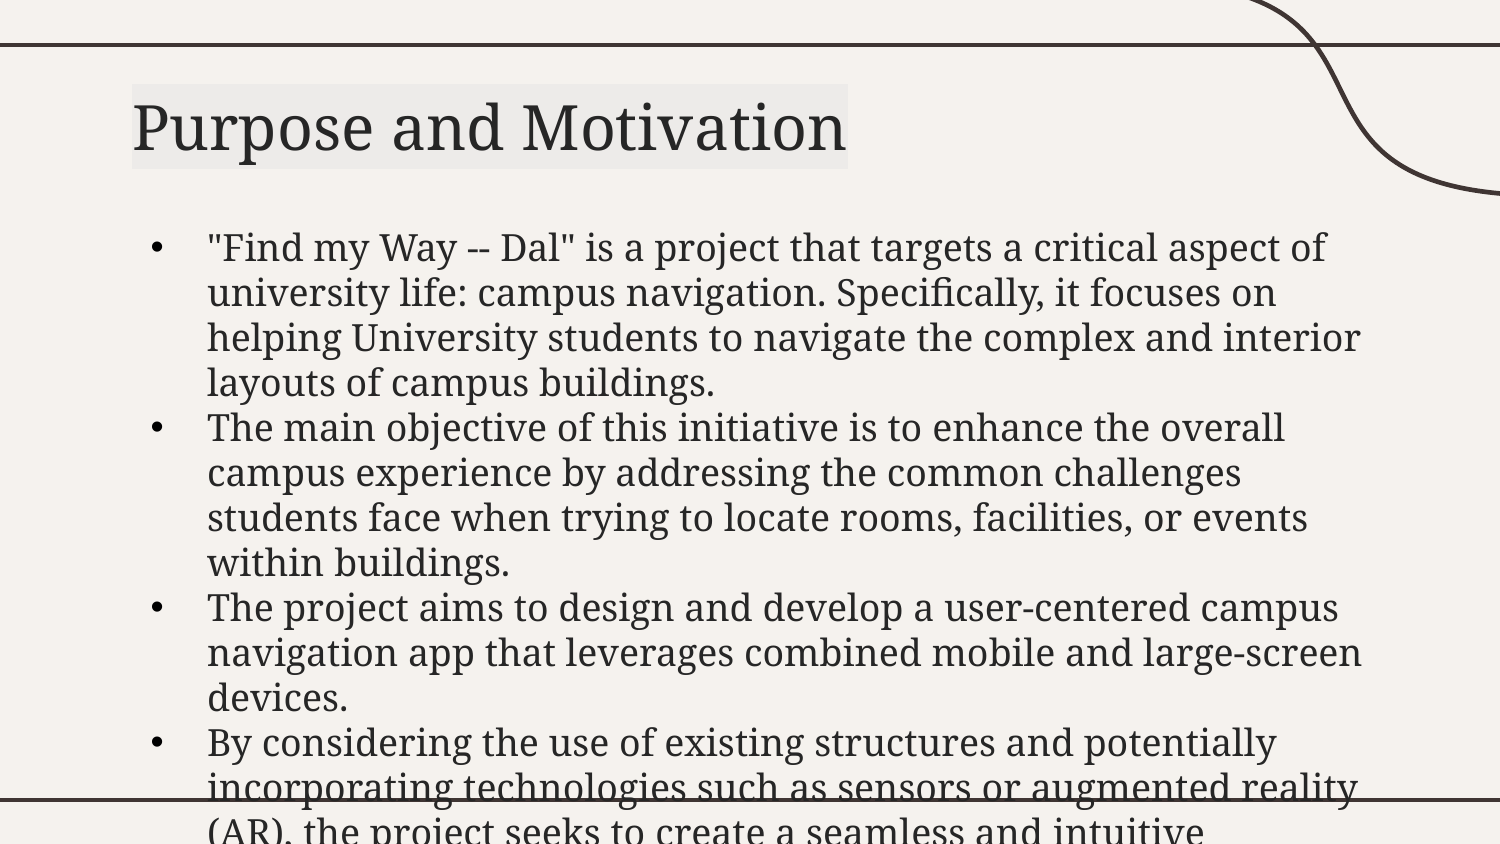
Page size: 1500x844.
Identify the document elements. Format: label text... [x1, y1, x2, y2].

title Purpose and Motivation [116, 72, 890, 167]
list "Find my Way -- Dal" is a project that targets a critical aspect of university life: campus navigation. Specifically, it focuses on helping University students to navigate the complex and interior layouts of campus buildings.​ The main objective of this initiative is to enhance the overall campus experience by addressing the common challenges students face when trying to locate rooms, facilities, or events within buildings.​ The project aims to design and develop a user-centered campus navigation app that leverages combined mobile and large-screen devices.​ By considering the use of existing structures and potentially incorporating technologies such as sensors or augmented reality (AR), the project seeks to create a seamless and intuitive navigation experience. [116, 208, 1383, 750]
